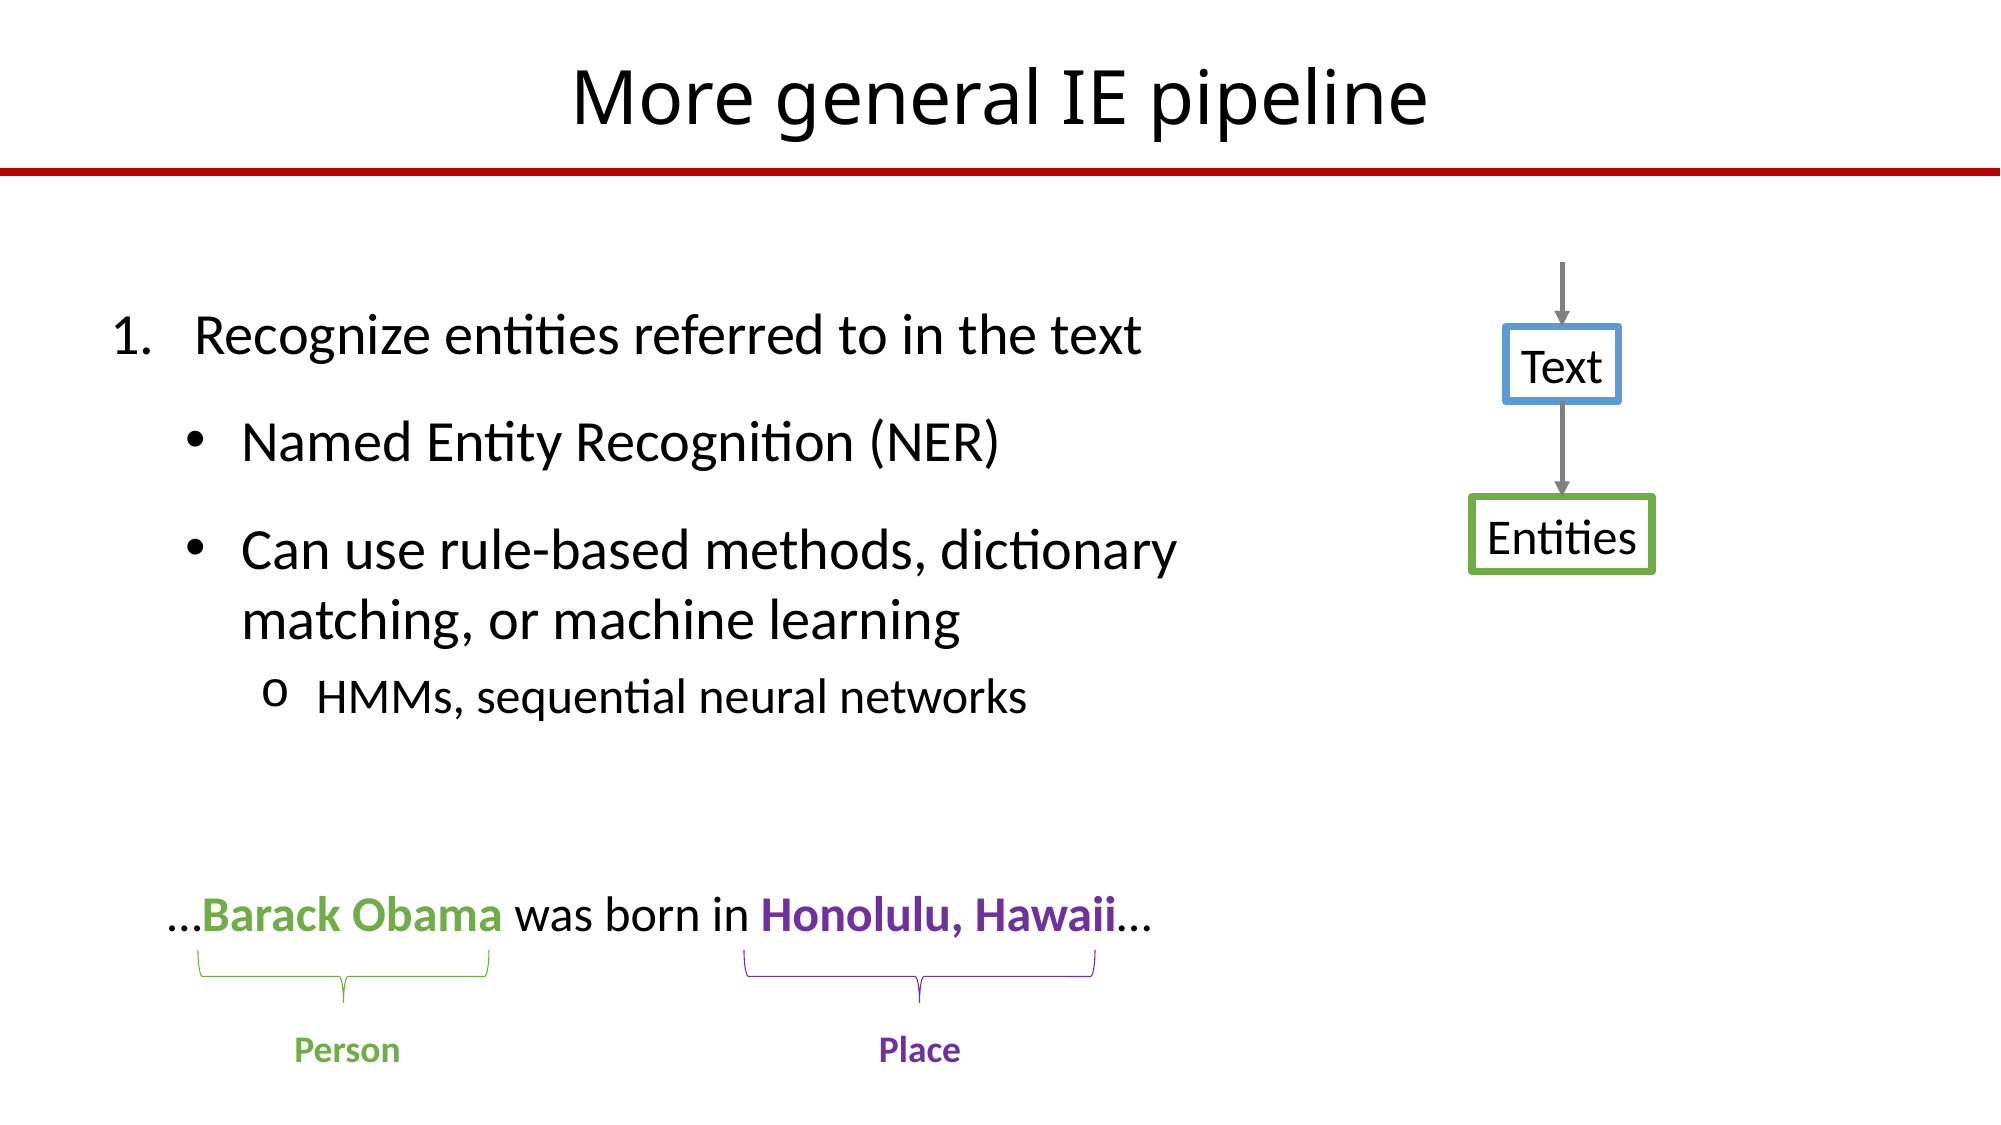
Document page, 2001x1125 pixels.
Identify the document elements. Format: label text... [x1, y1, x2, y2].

text_box [743, 949, 1096, 1003]
text_box Text [1506, 326, 1619, 402]
text_box Person [279, 1018, 416, 1078]
text_box [197, 949, 490, 1003]
title More general IE pipeline [137, 50, 1863, 150]
text_box Recognize entities referred to in the text Named Entity Recognition (NER) Can use rule-based methods, dictionary matching, or machine learning HMMs, sequential neural networks [95, 288, 1209, 731]
text_box …Barack Obama was born in Honolulu, Hawaii… [152, 874, 1167, 949]
text_box Place [864, 1018, 977, 1078]
text_box Entities [1472, 496, 1653, 572]
